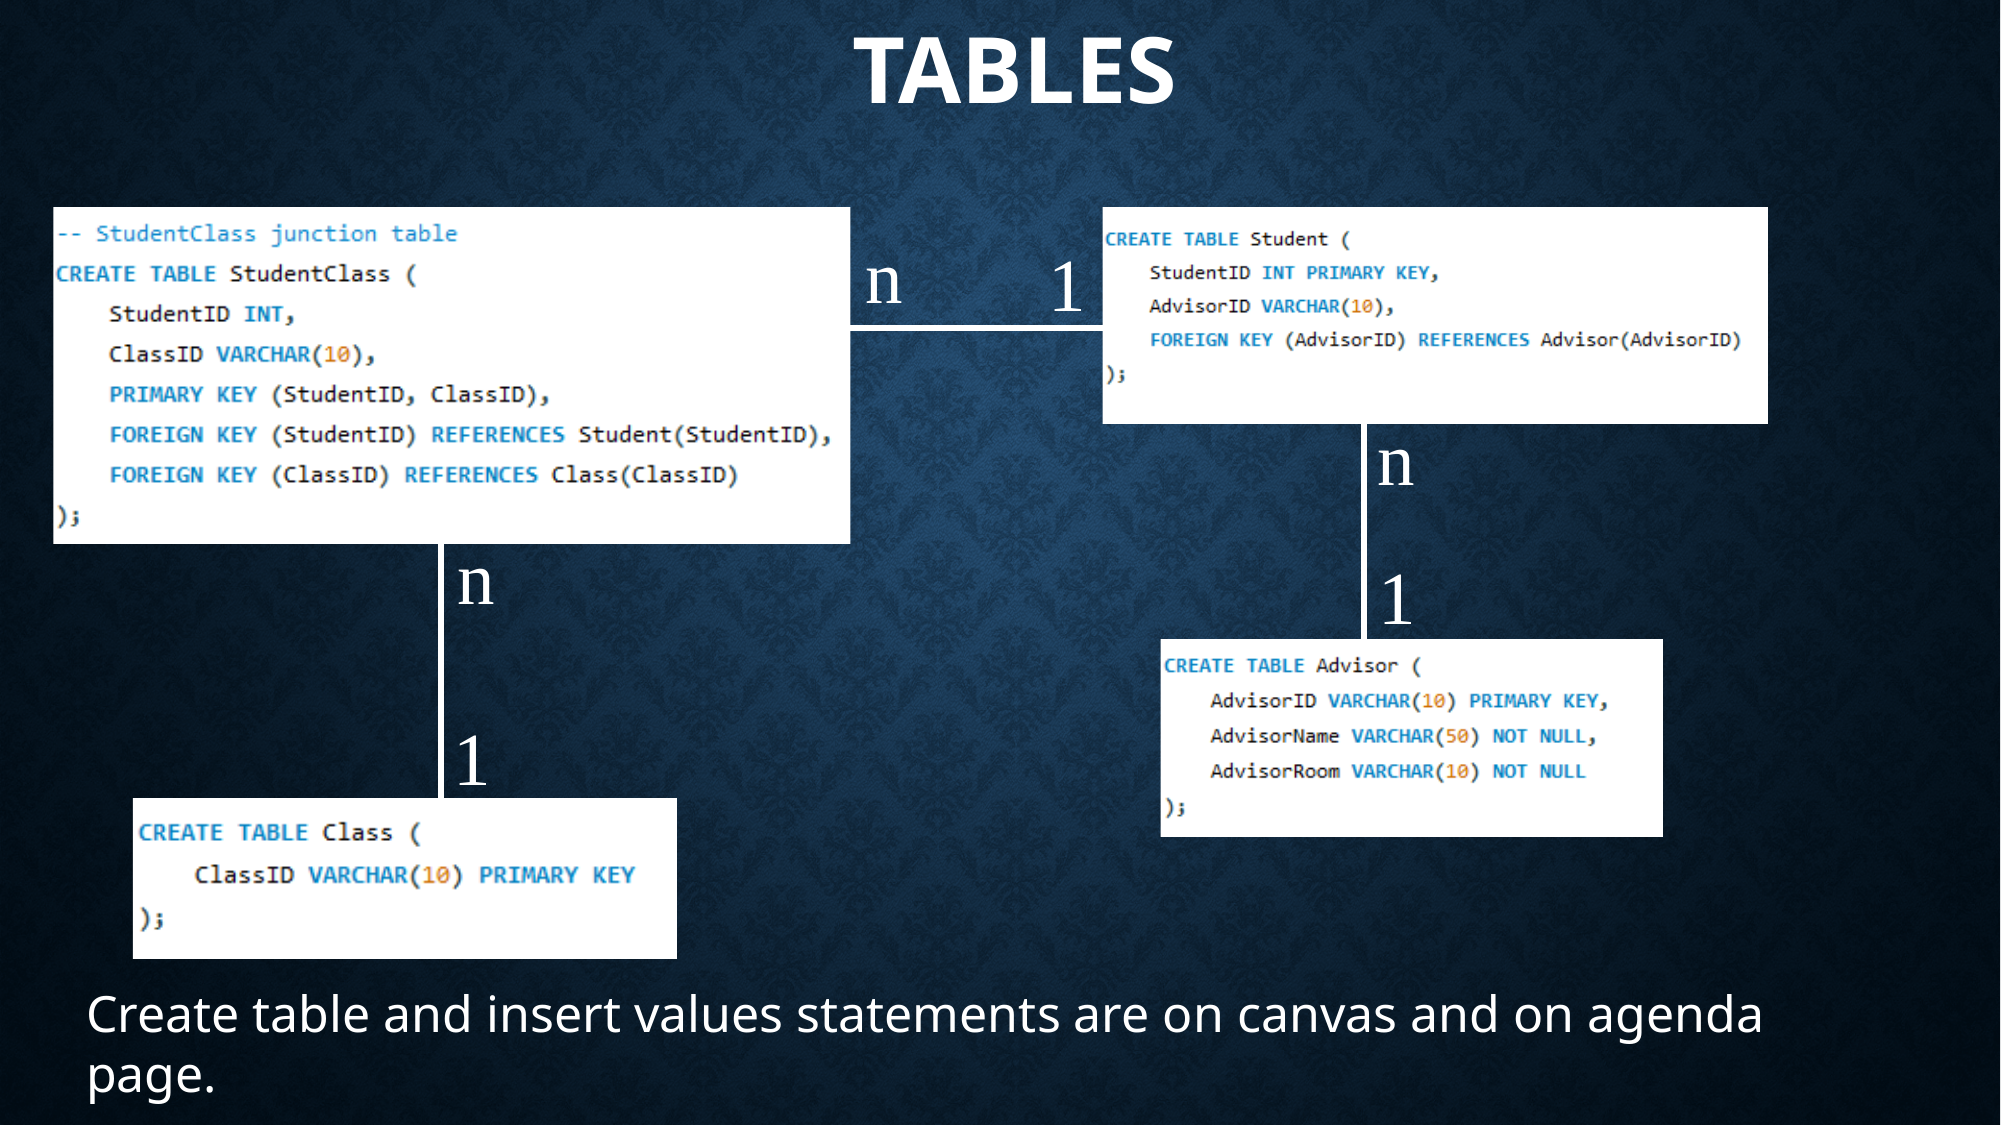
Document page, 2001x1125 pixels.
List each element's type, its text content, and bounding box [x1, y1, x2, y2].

text_box 1 [1033, 229, 1097, 326]
text_box Create table and insert values statements are on canvas and on agenda page. [71, 975, 1885, 1111]
text_box 1 [445, 702, 537, 796]
picture [0, 0, 2001, 1125]
text_box TABLES [449, 17, 1580, 153]
text_box 1 [1368, 541, 1463, 637]
text_box n [854, 220, 949, 326]
text_box n [445, 551, 541, 627]
text_box n [1368, 431, 1461, 508]
